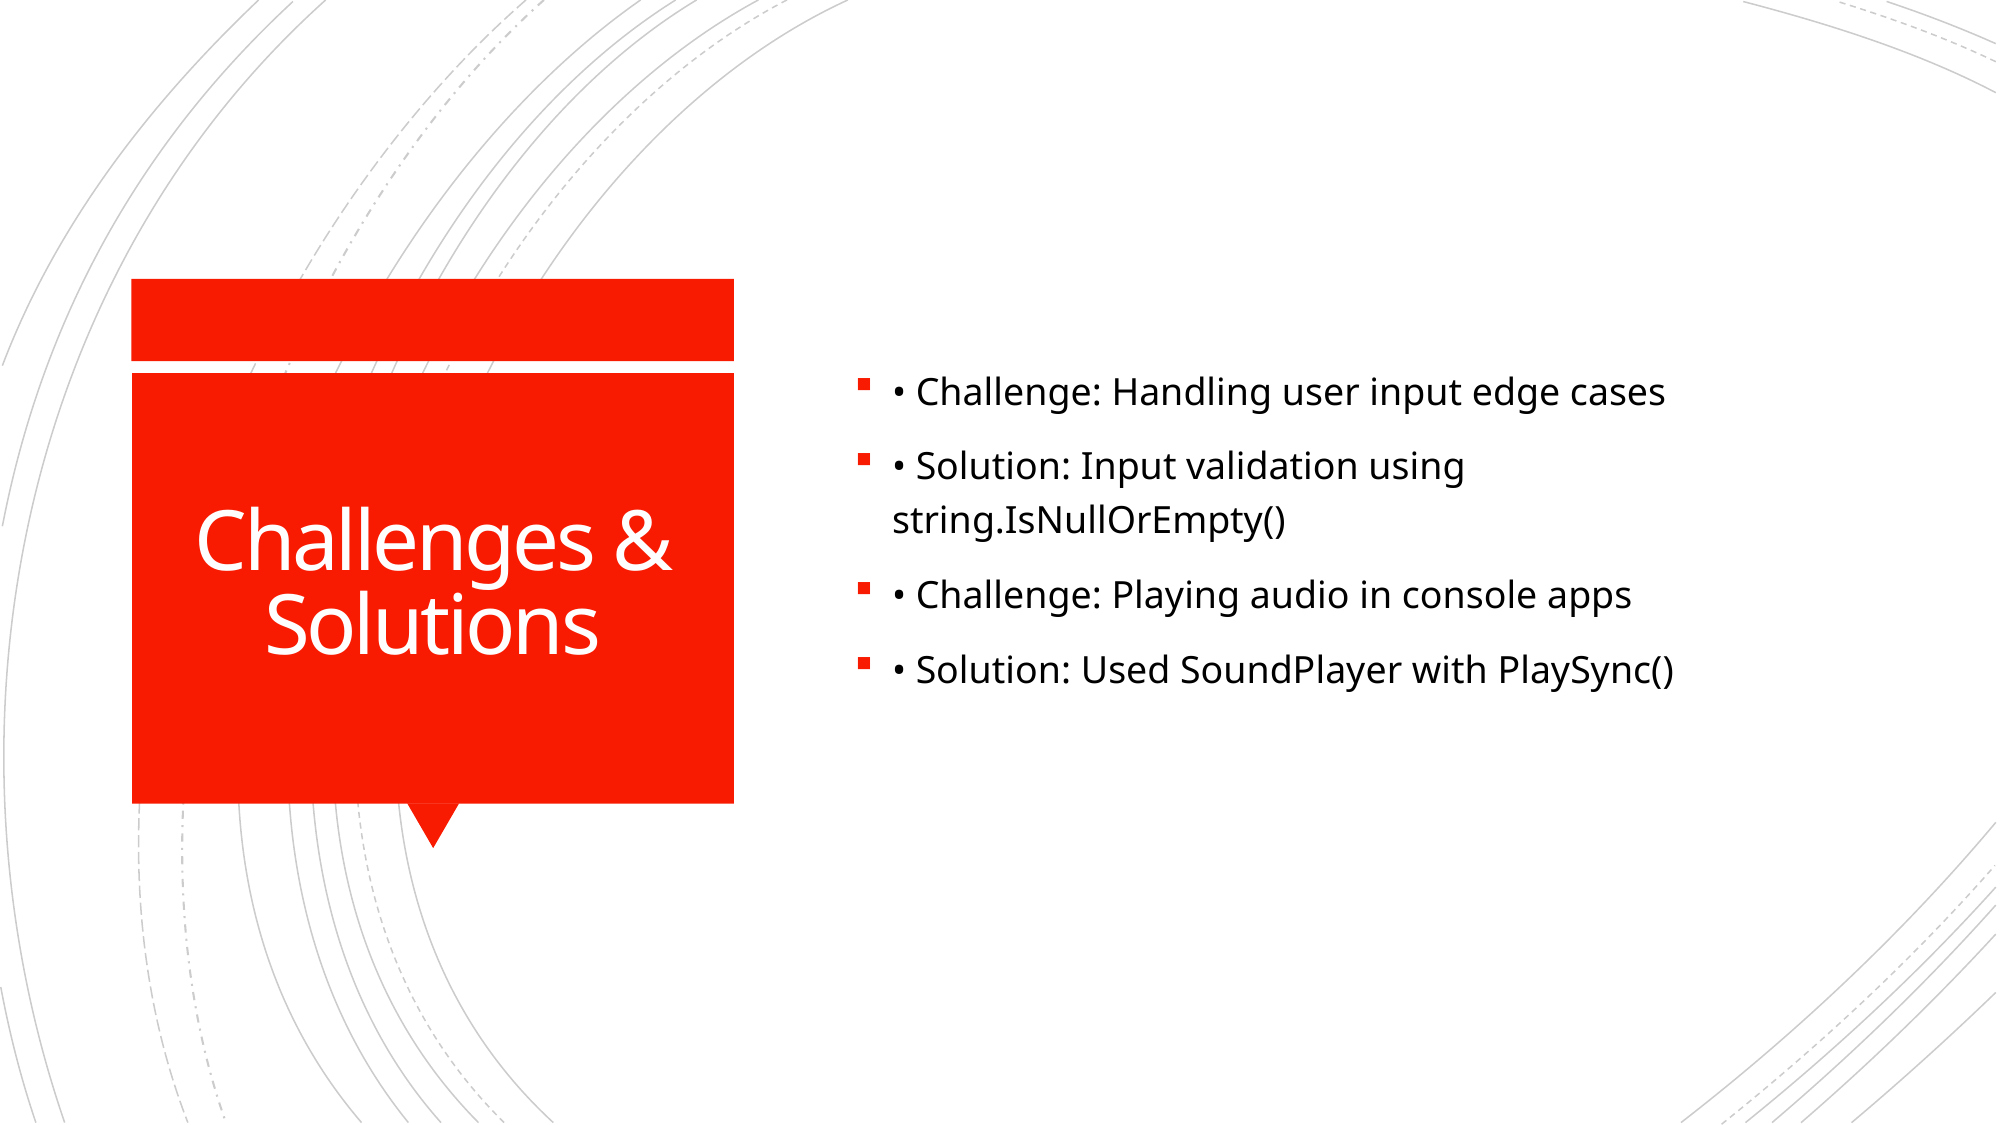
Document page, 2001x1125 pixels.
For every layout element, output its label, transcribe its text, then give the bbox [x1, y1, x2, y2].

list • Challenge: Handling user input edge cases • Solution: Input validation using string.IsNullOrEmpty() • Challenge: Playing audio in console apps • Solution: Used SoundPlayer with PlaySync() [839, 131, 1871, 993]
title Challenges & Solutions [145, 385, 720, 789]
